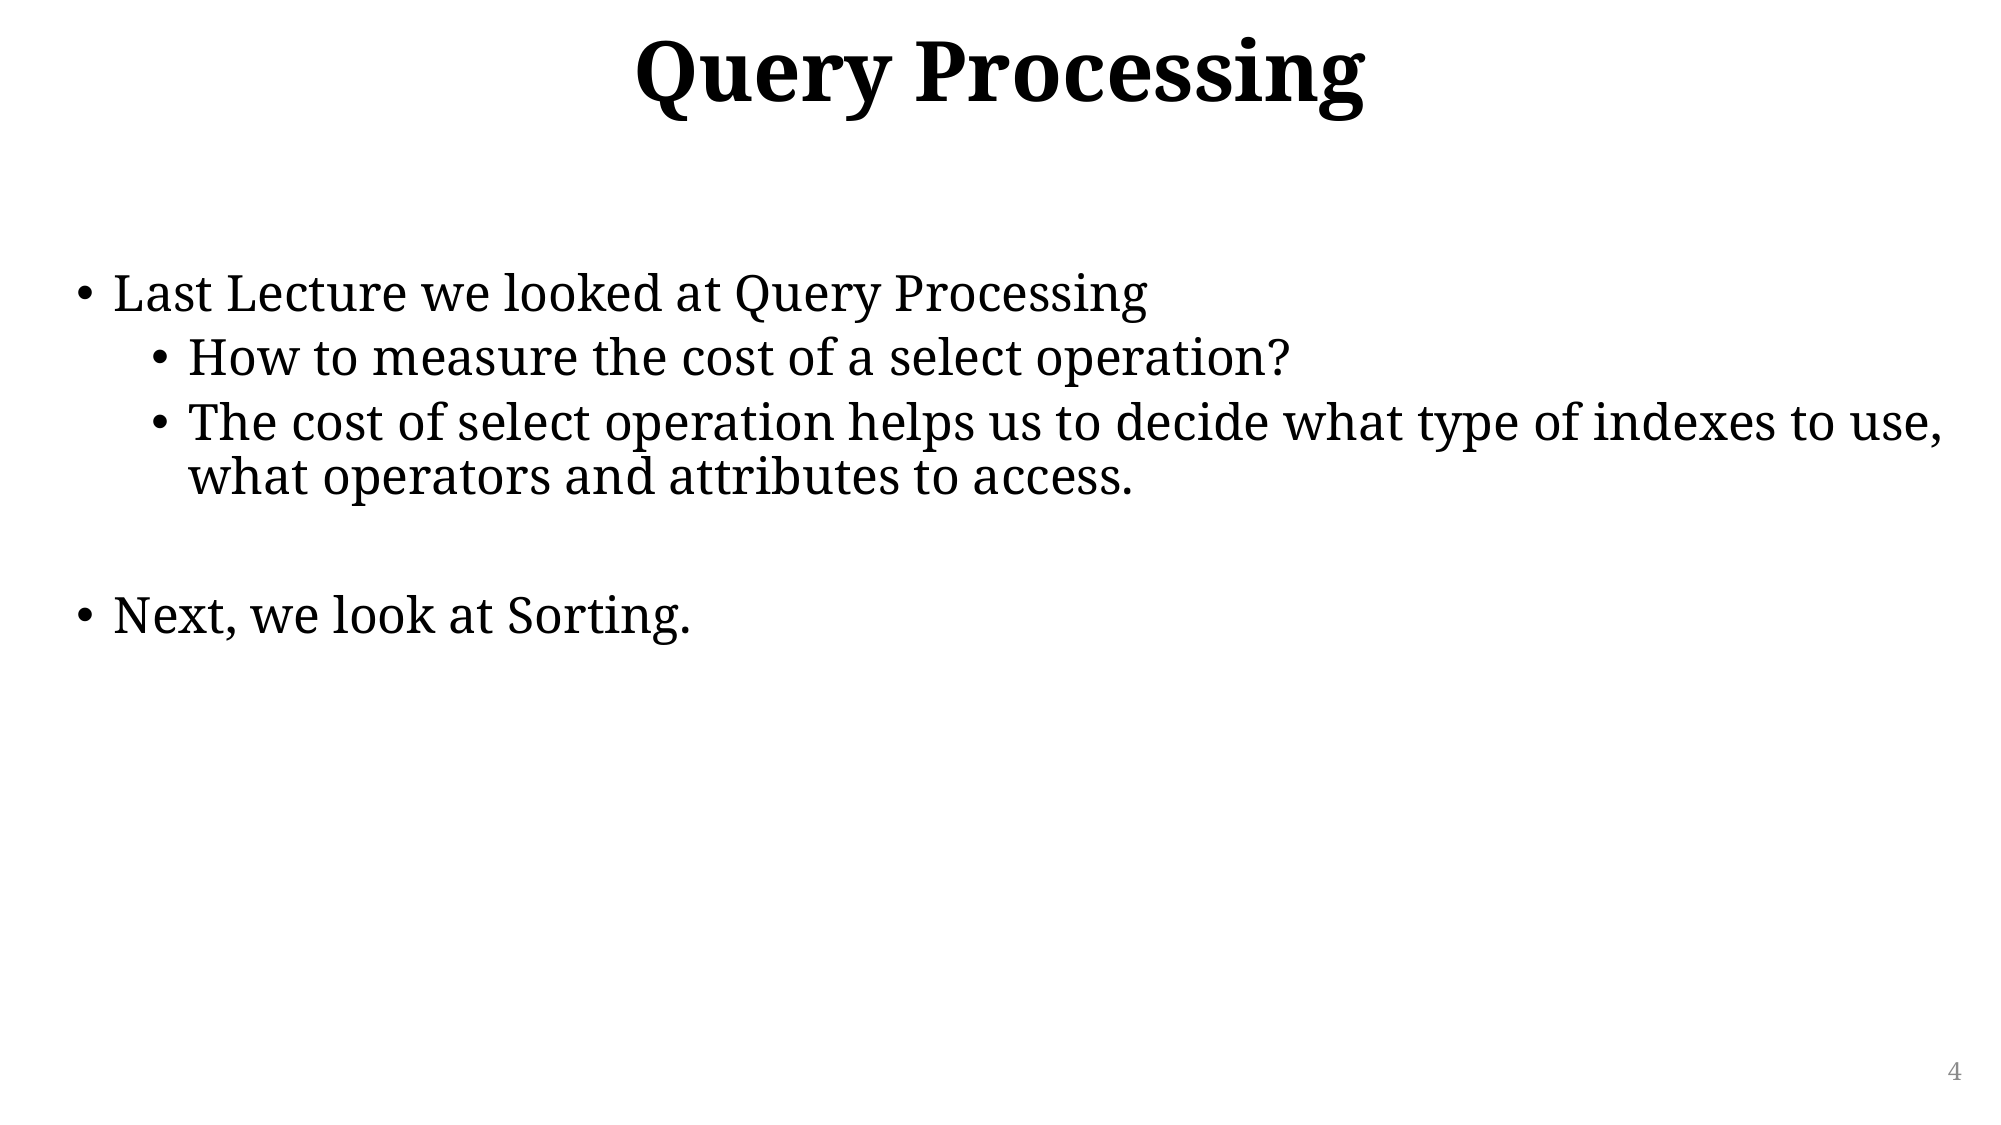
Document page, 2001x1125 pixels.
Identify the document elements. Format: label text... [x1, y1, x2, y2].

list Last Lecture we looked at Query Processing How to measure the cost of a select operation? The cost of select operation helps us to decide what type of indexes to use, what operators and attributes to access. Next, we look at Sorting. [61, 260, 2000, 981]
title Query Processing [137, 0, 1863, 149]
slide_number 4 [1526, 1042, 1977, 1103]
